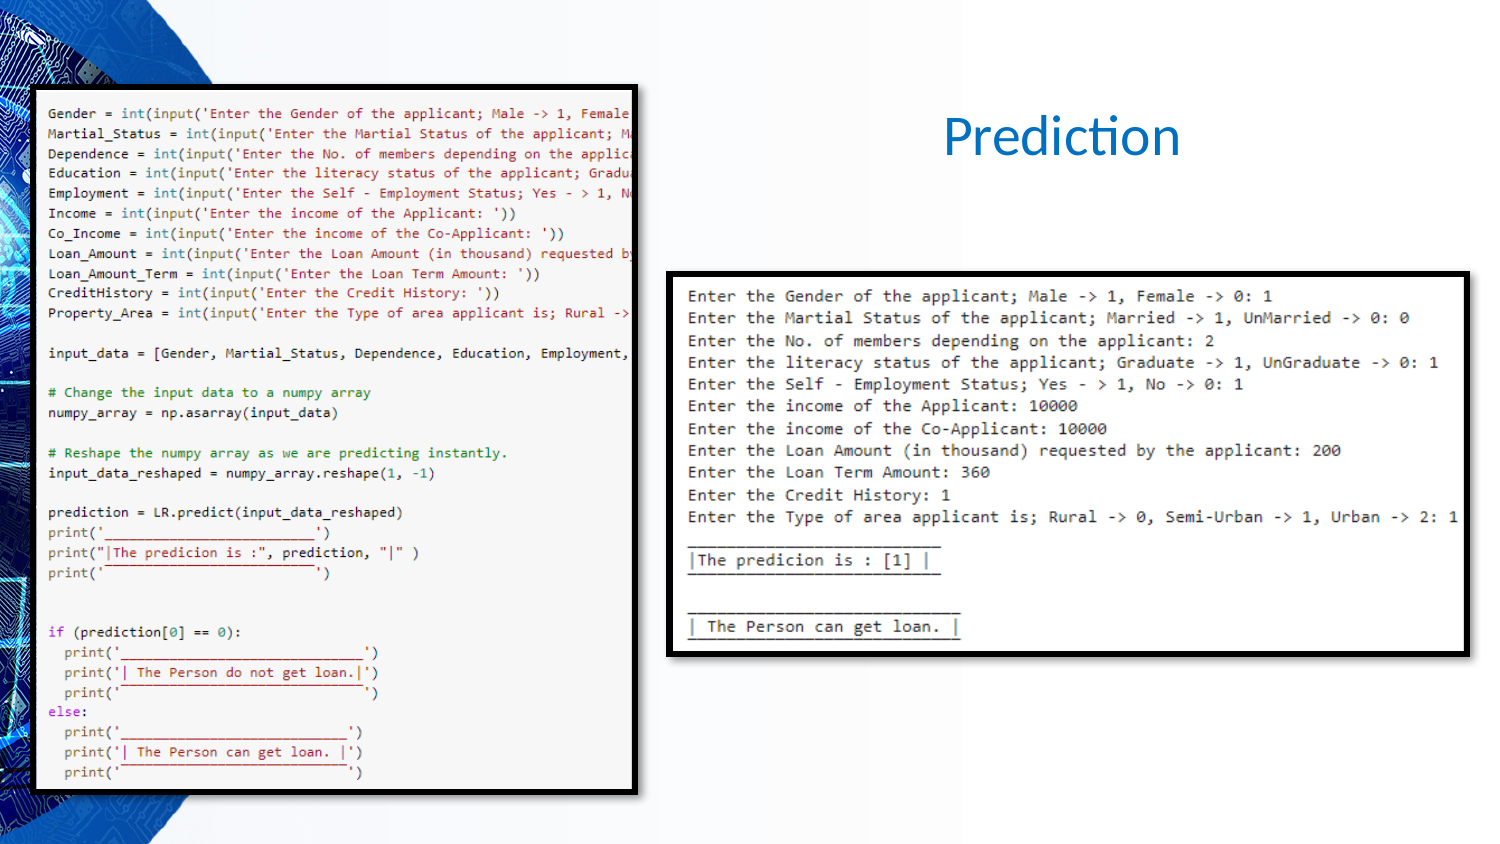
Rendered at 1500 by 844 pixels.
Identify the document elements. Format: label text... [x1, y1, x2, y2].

title Prediction [928, 90, 1243, 176]
picture [0, 0, 1500, 844]
